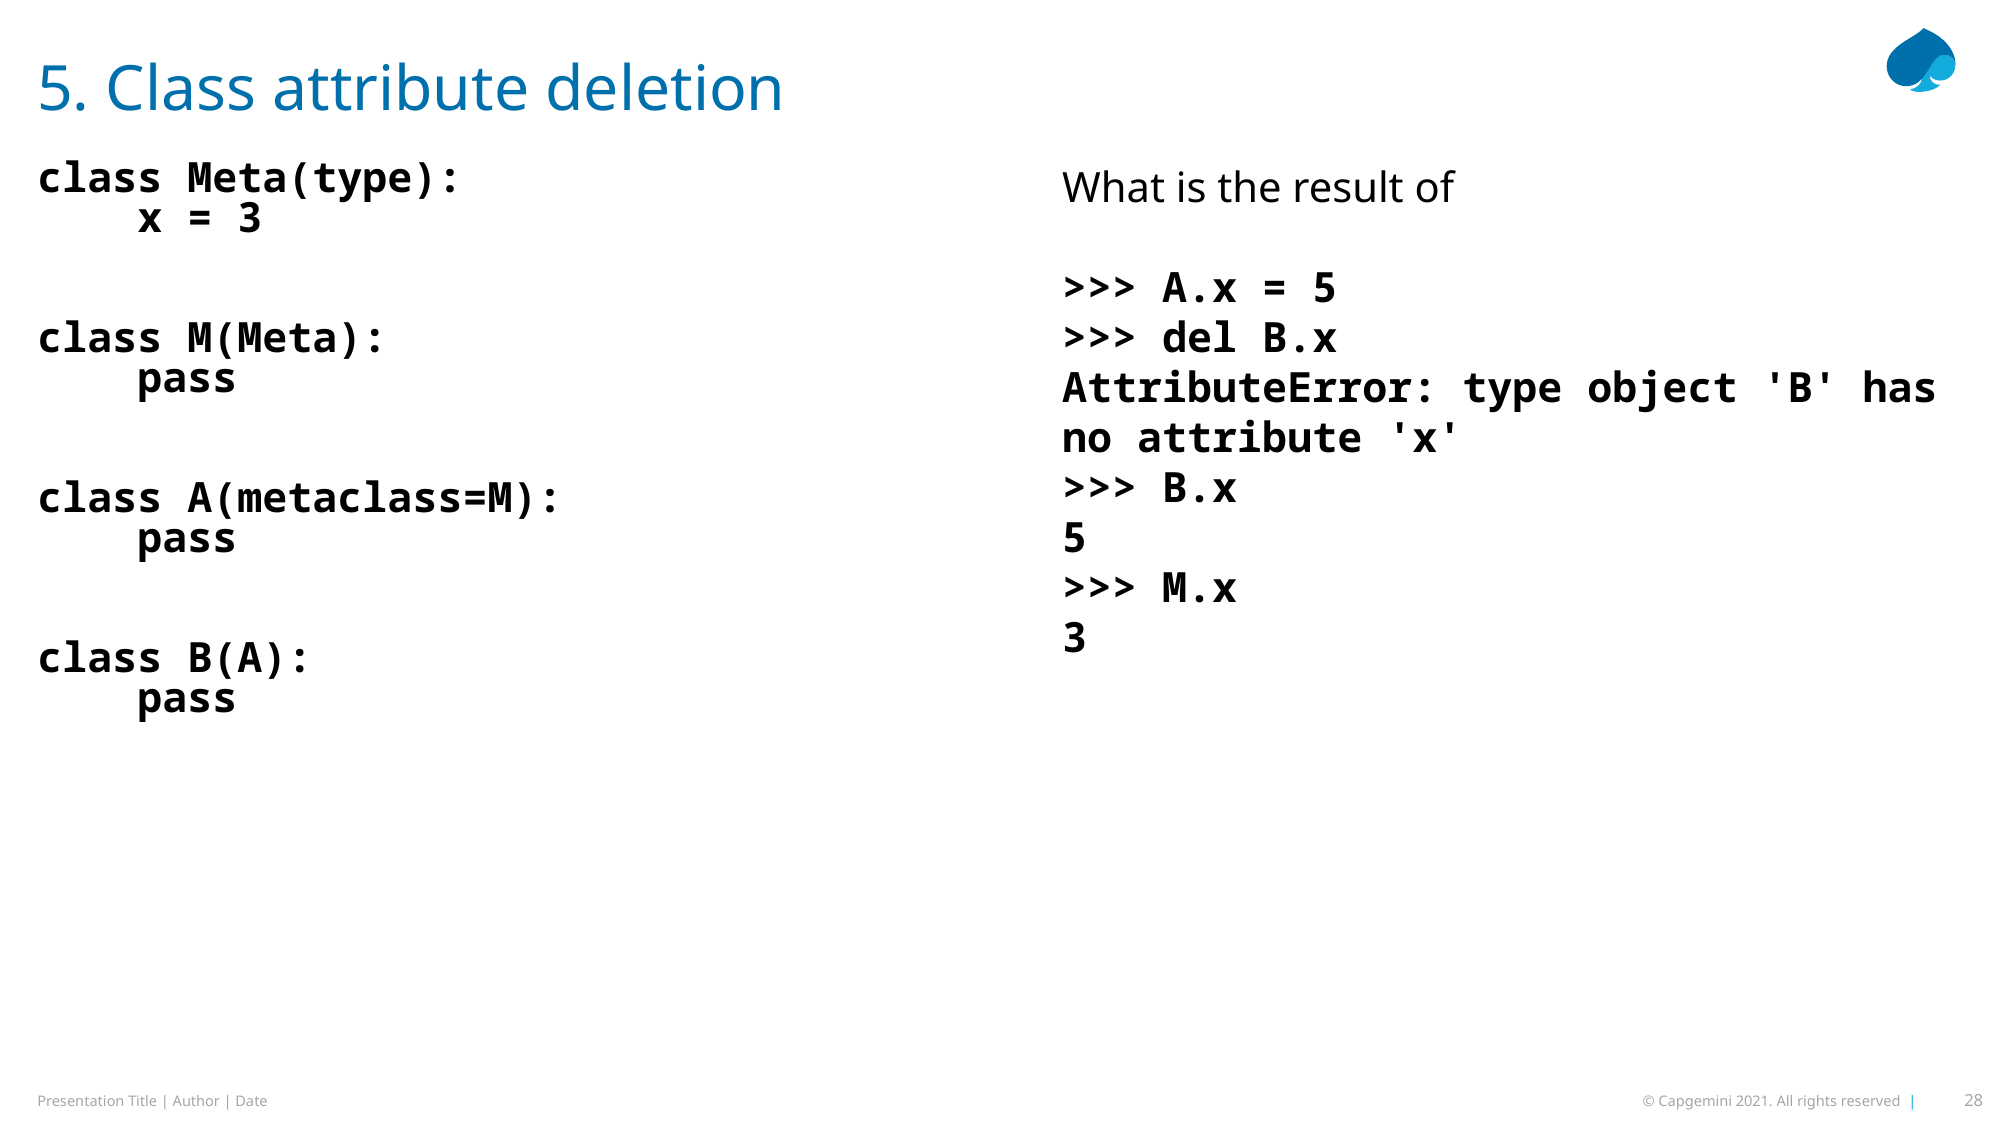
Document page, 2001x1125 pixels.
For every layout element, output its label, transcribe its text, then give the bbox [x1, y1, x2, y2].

list What is the result of >>> A.x = 5 >>> del B.x AttributeError: type object 'B' has no attribute 'x' >>> B.x 5 >>> M.x 3 [1061, 160, 1948, 1031]
title 5. Class attribute deletion [37, 0, 1863, 182]
list class Meta(type): x = 3 class M(Meta): pass class A(metaclass=M): pass class B(A): pass [37, 182, 924, 1031]
